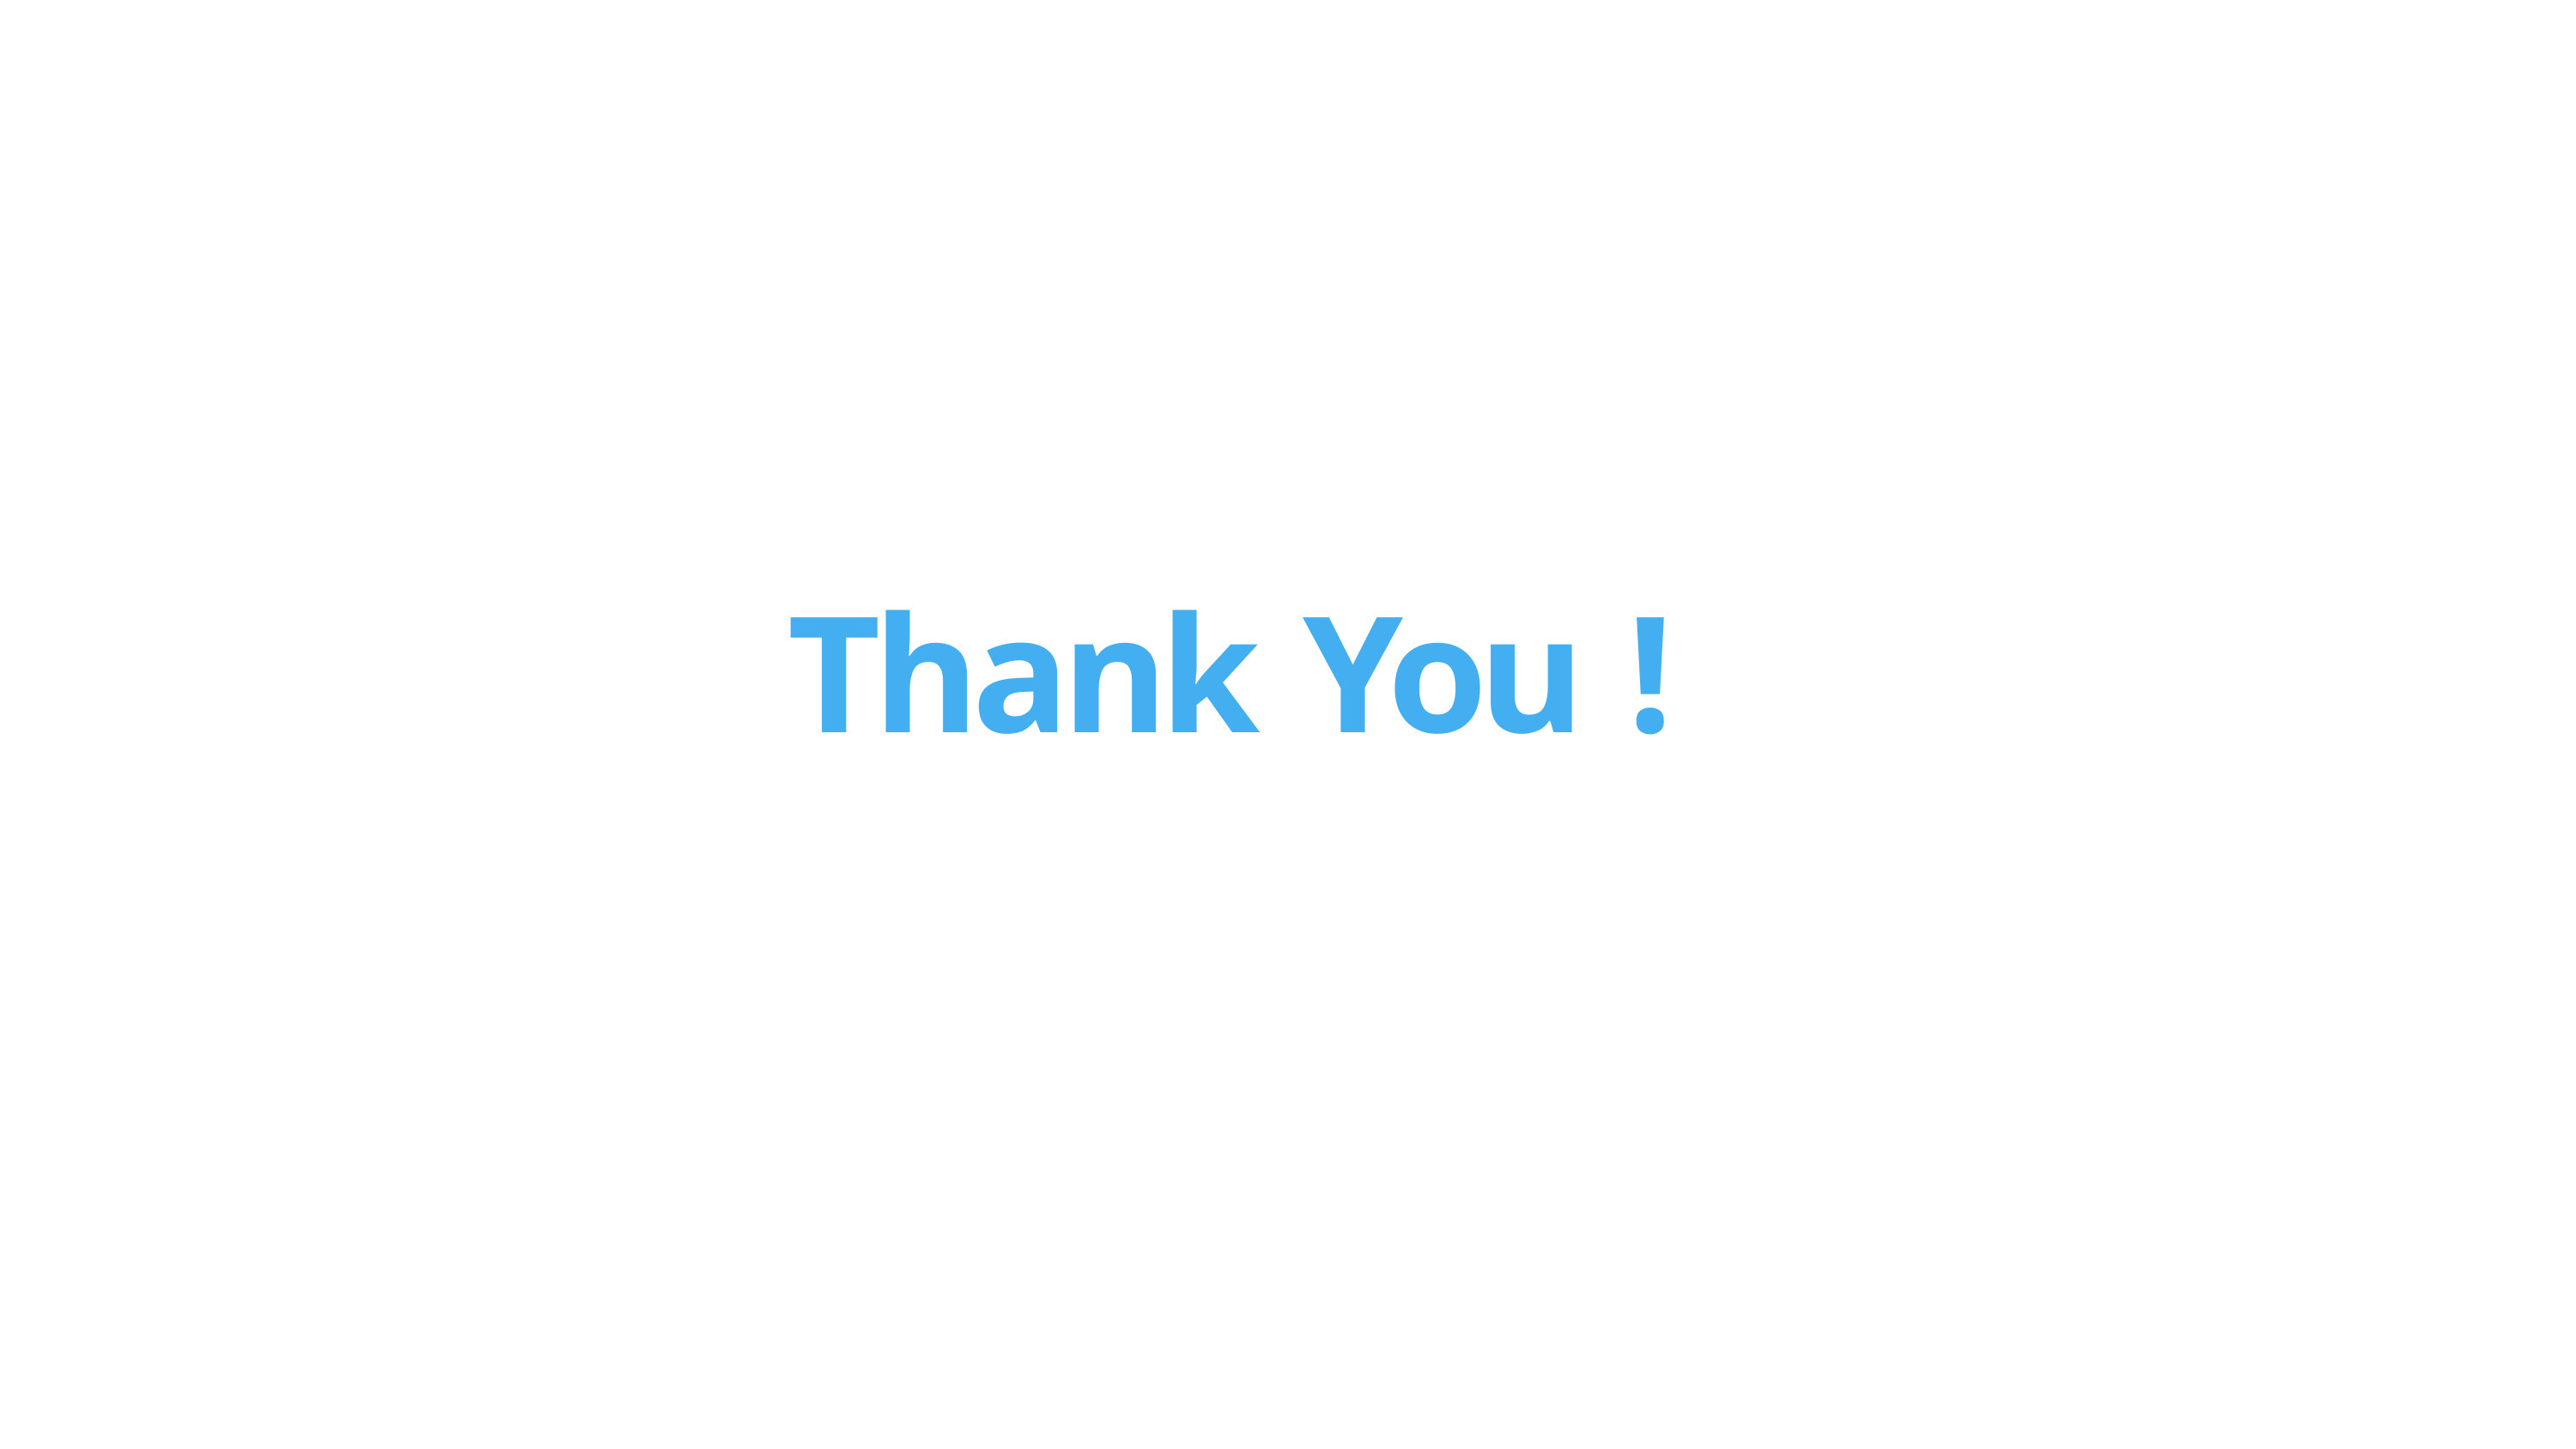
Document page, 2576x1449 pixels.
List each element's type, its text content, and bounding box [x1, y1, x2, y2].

title Thank You ! [786, 569, 1764, 814]
